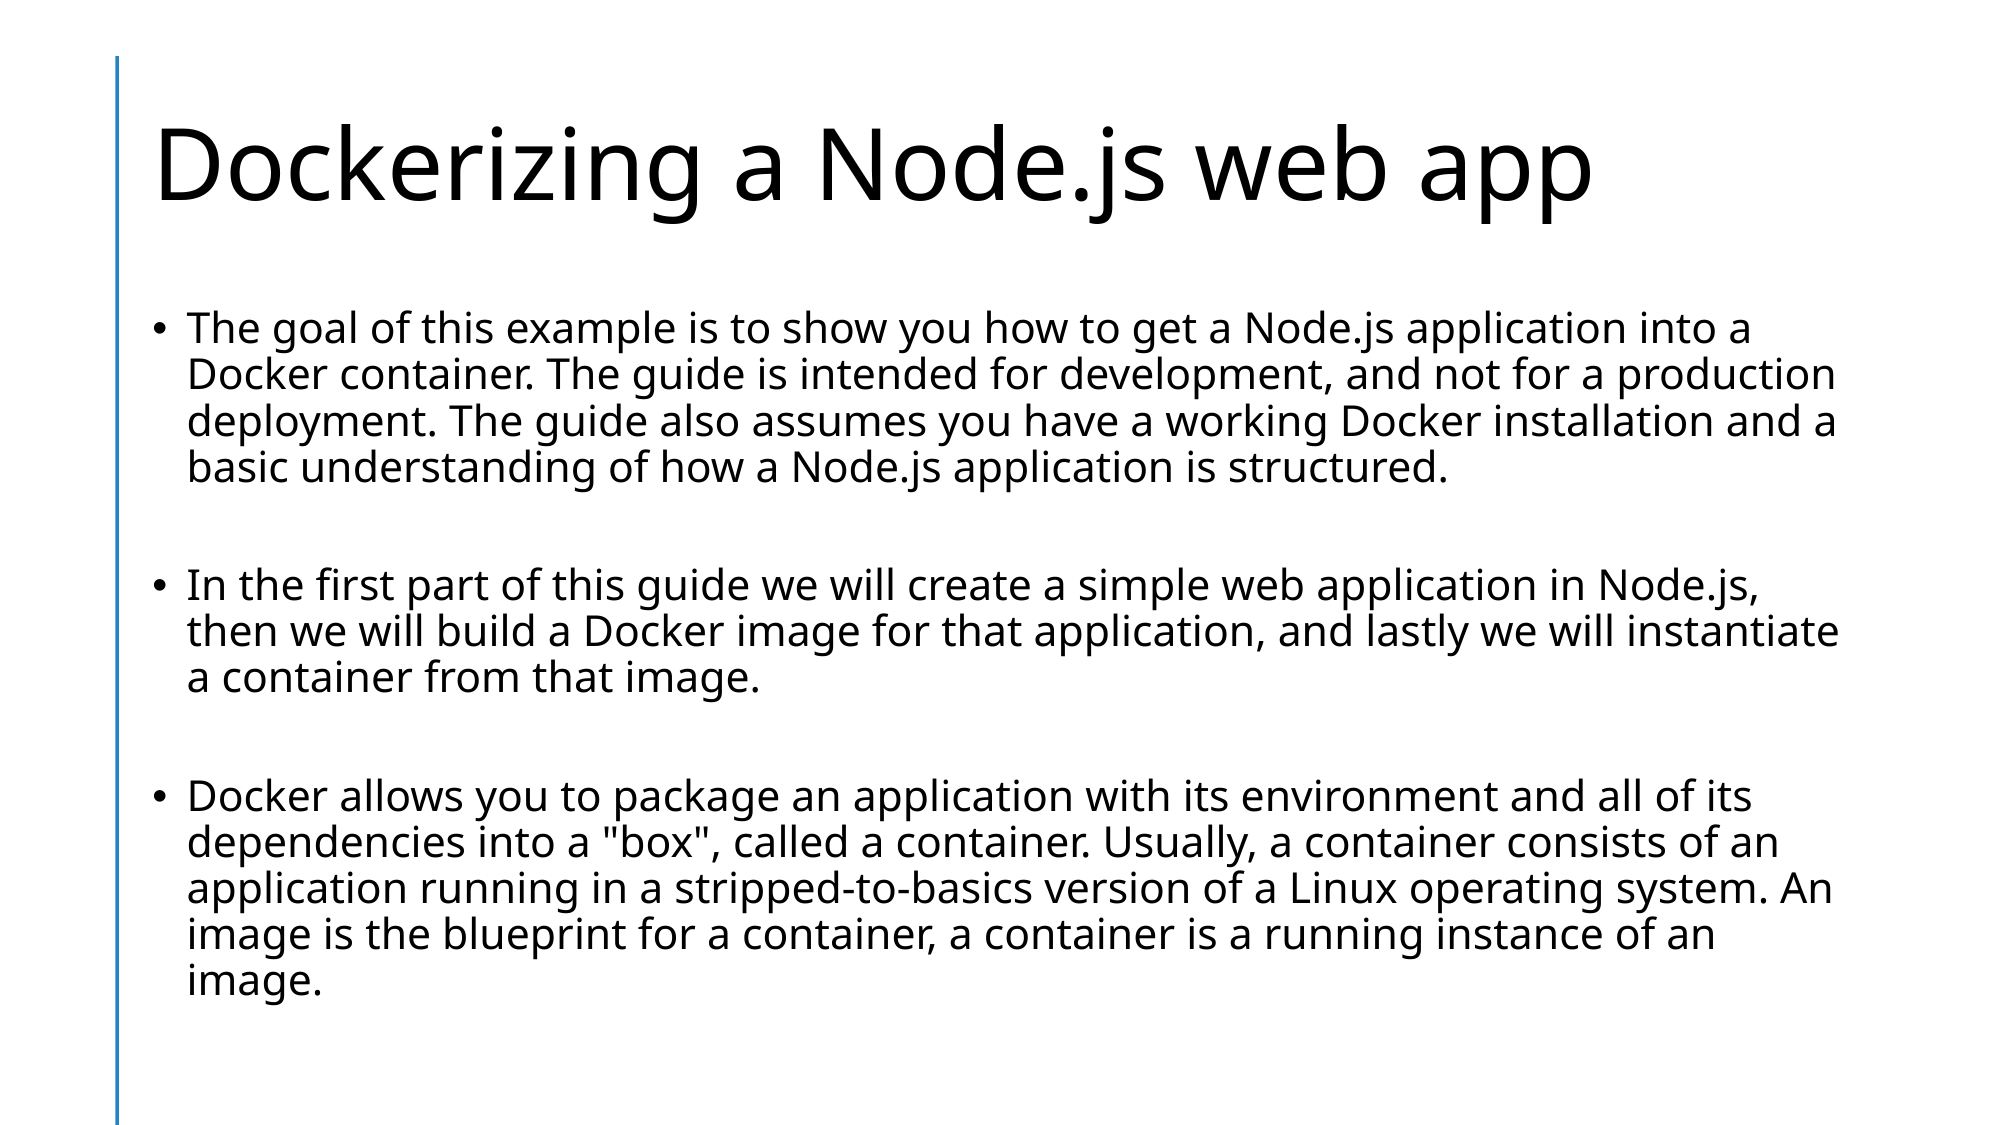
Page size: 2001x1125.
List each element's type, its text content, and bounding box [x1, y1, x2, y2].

title Dockerizing a Node.js web app [137, 59, 1863, 278]
list The goal of this example is to show you how to get a Node.js application into a Docker container. The guide is intended for development, and not for a production deployment. The guide also assumes you have a working Docker installation and a basic understanding of how a Node.js application is structured. In the first part of this guide we will create a simple web application in Node.js, then we will build a Docker image for that application, and lastly we will instantiate a container from that image. Docker allows you to package an application with its environment and all of its dependencies into a "box", called a container. Usually, a container consists of an application running in a stripped-to-basics version of a Linux operating system. An image is the blueprint for a container, a container is a running instance of an image. [137, 299, 1863, 1014]
